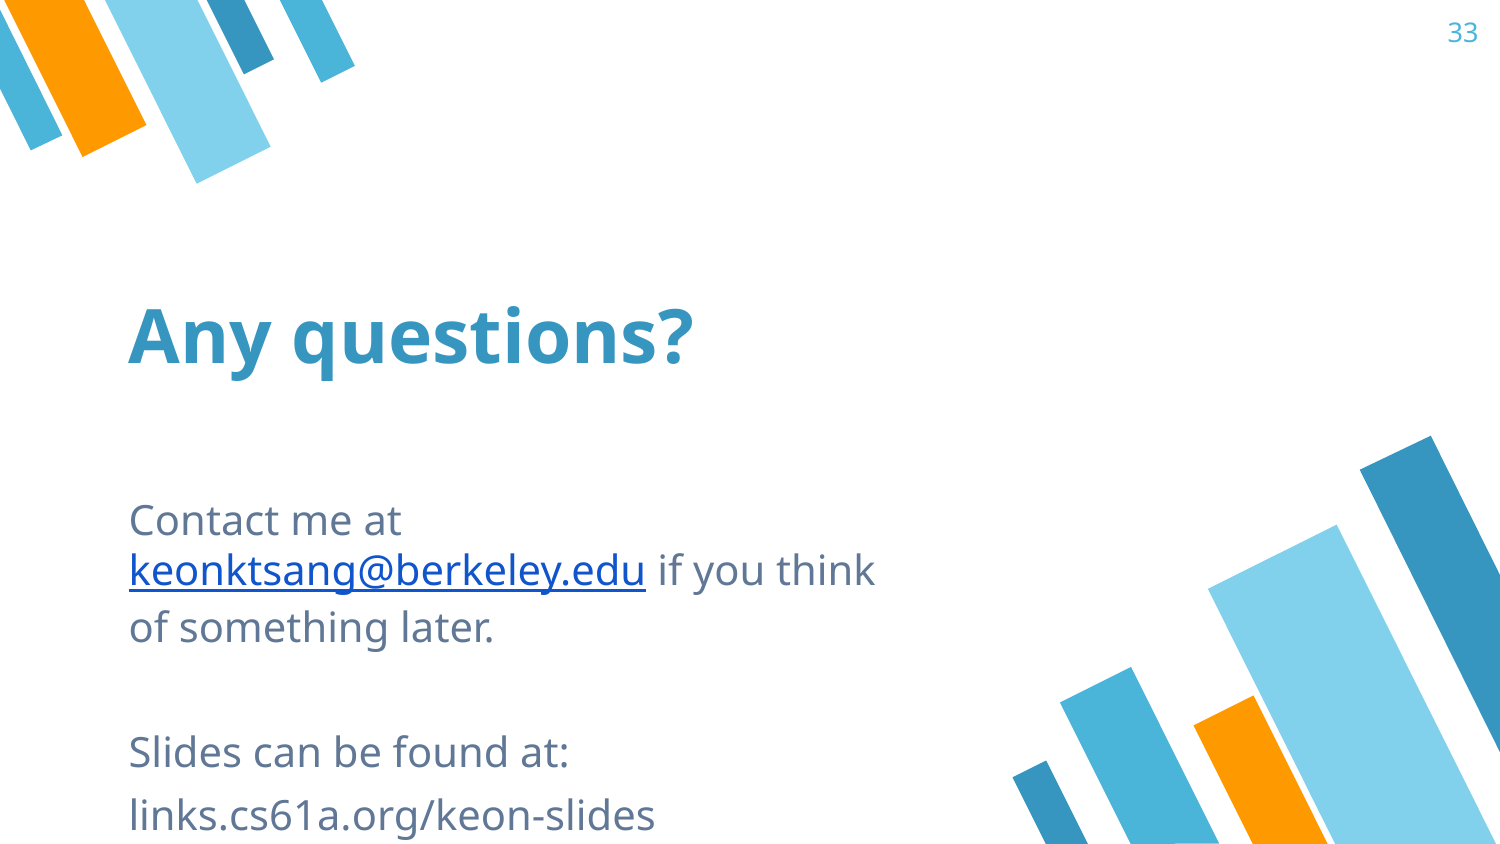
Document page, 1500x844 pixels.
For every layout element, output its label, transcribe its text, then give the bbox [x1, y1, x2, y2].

slide_number 33 [1403, 0, 1494, 65]
subtitle Any questions? Contact me at keonktsang@berkeley.edu if you think of something later. Slides can be found at: links.cs61a.org/keon-slides [113, 273, 922, 595]
